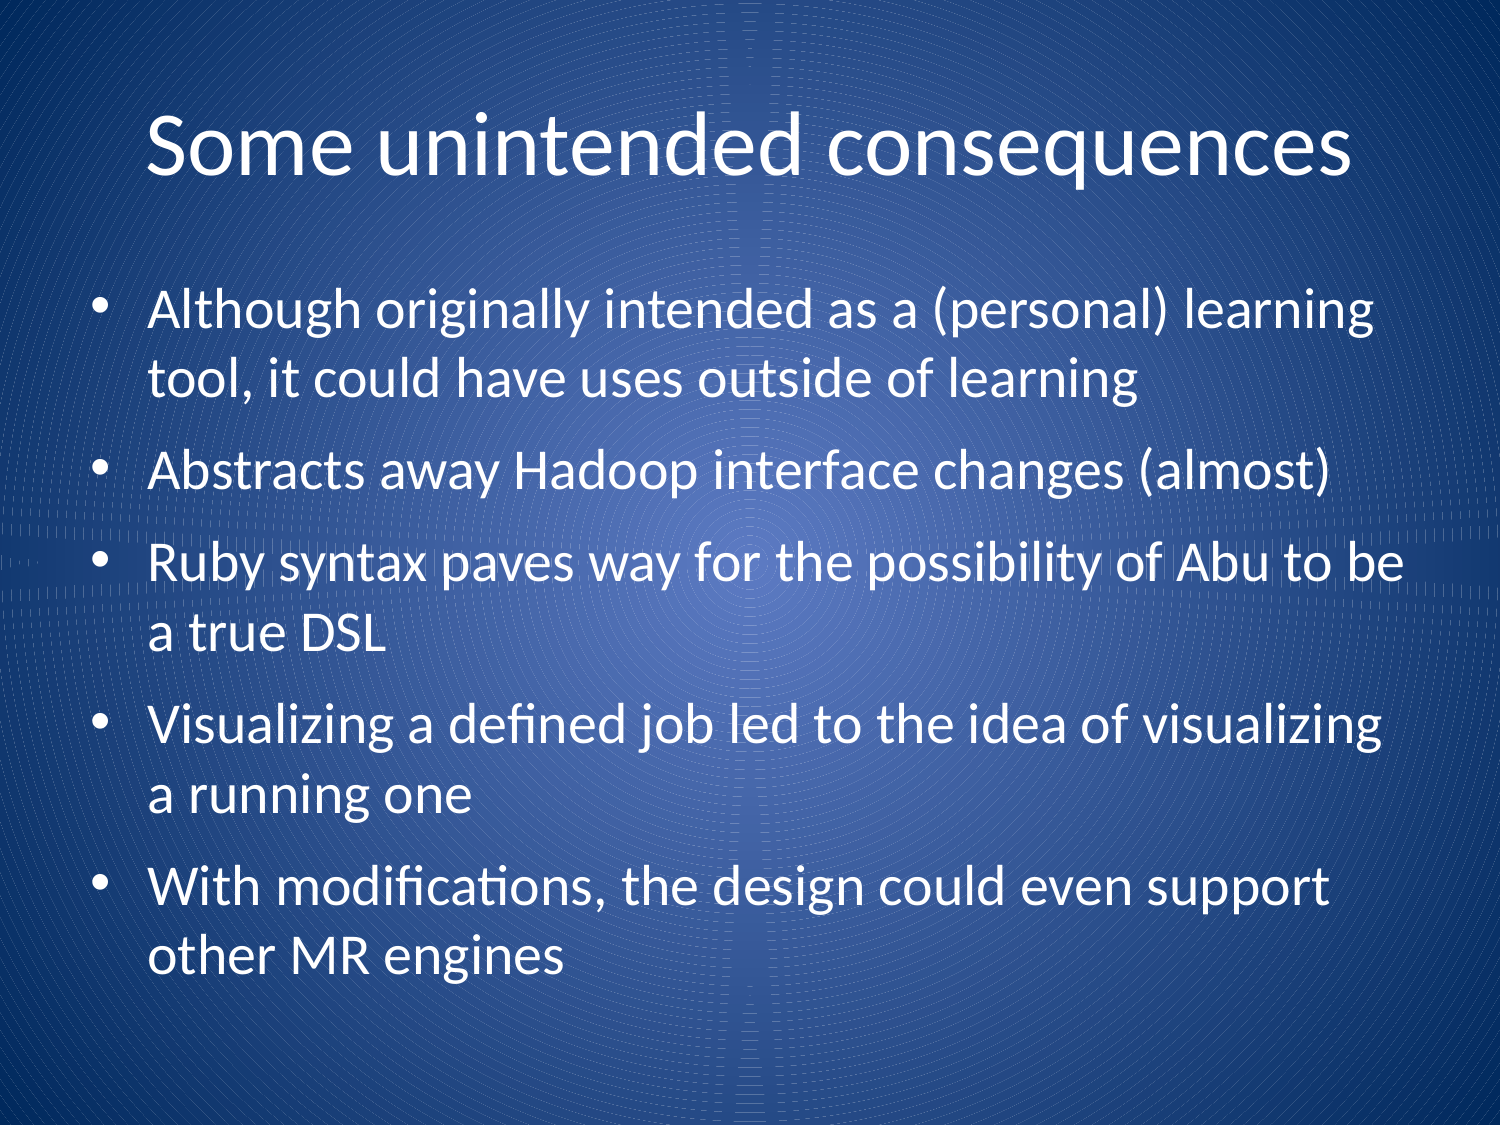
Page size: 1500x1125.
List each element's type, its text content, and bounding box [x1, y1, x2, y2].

list Although originally intended as a (personal) learning tool, it could have uses outside of learning Abstracts away Hadoop interface changes (almost) Ruby syntax paves way for the possibility of Abu to be a true DSL Visualizing a defined job led to the idea of visualizing a running one With modifications, the design could even support other MR engines [75, 262, 1425, 1005]
title Some unintended consequences [75, 45, 1425, 233]
